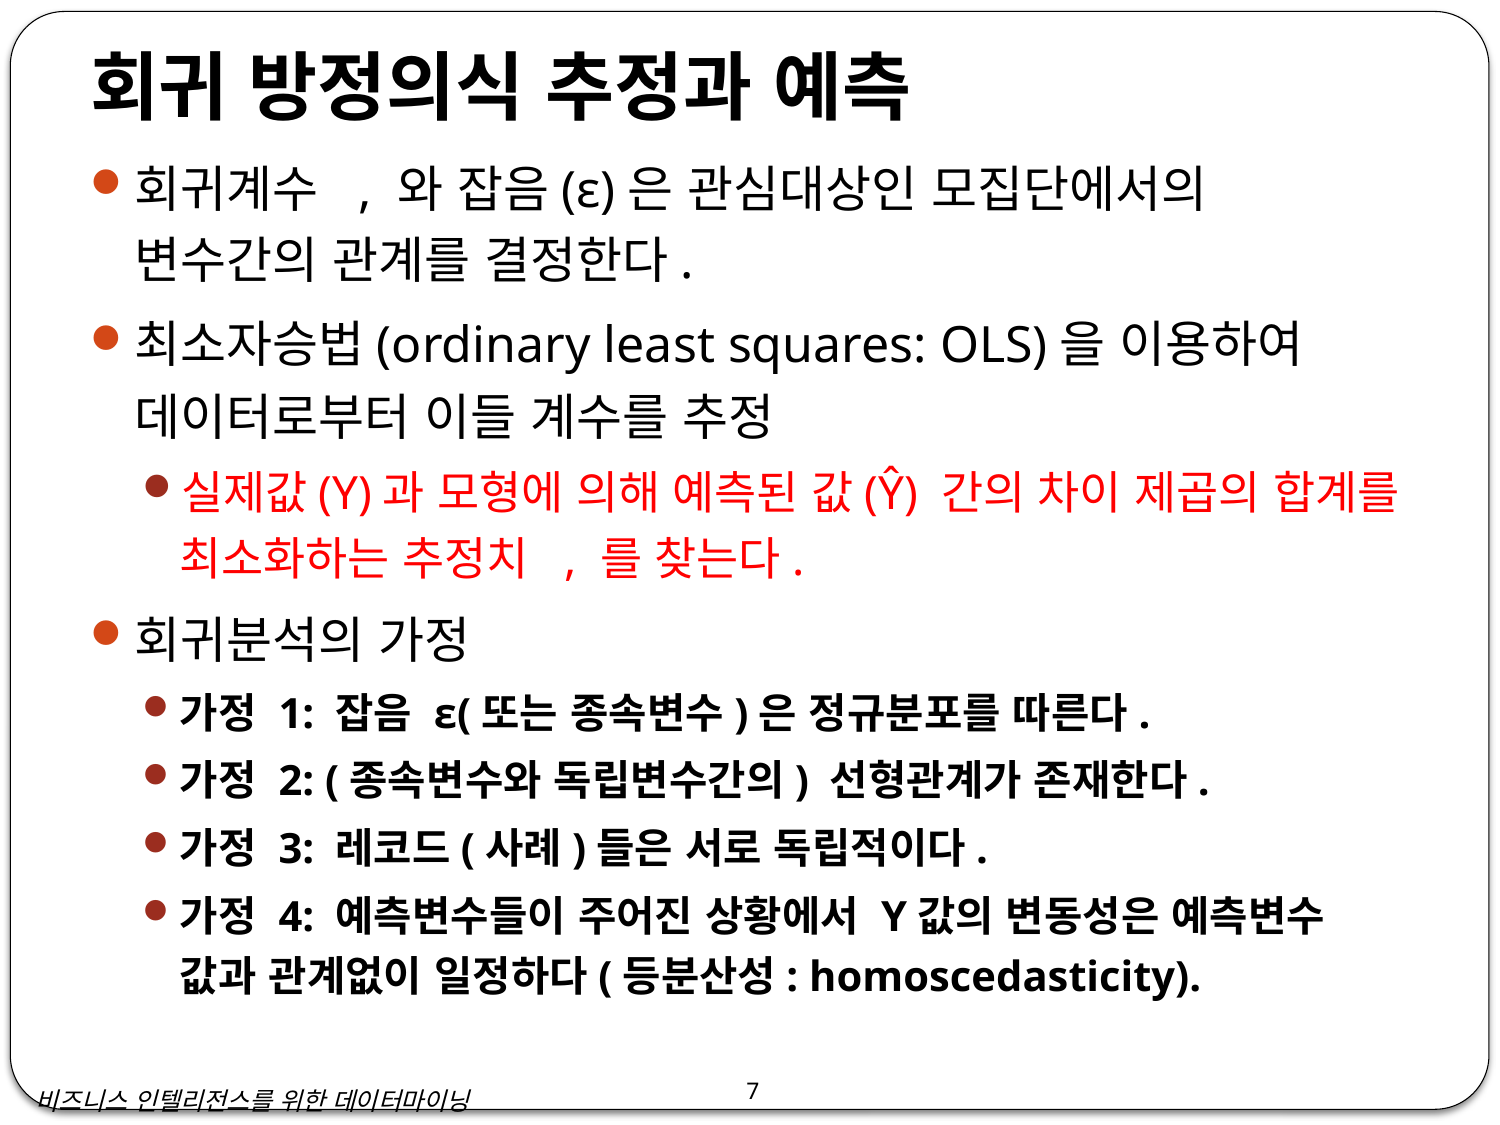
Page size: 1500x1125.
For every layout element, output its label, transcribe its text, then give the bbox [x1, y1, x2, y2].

title 회귀 방정의식 추정과 예측 [75, 34, 1425, 142]
slide_number 7 [672, 1071, 834, 1115]
